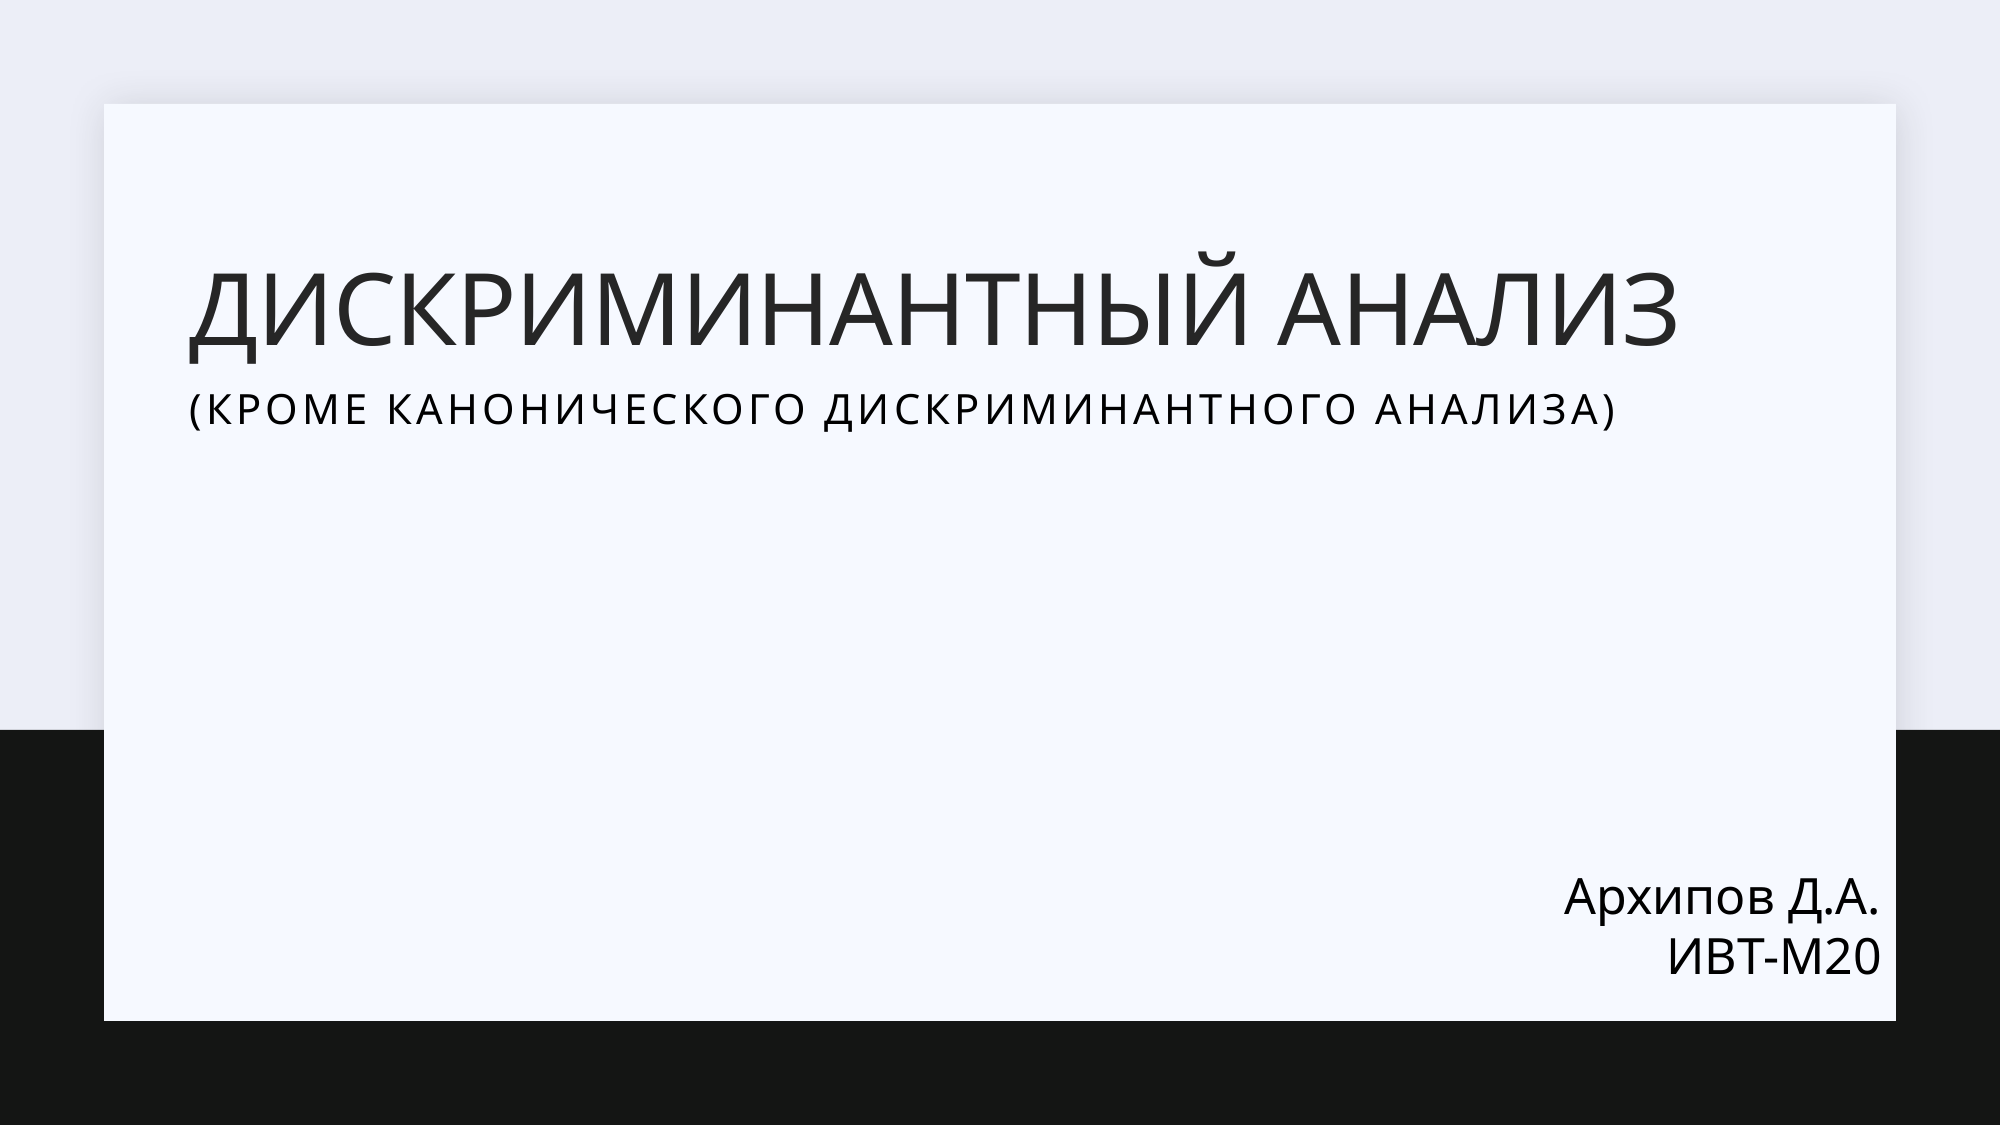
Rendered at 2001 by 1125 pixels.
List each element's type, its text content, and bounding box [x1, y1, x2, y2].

title Дискриминантный анализ [174, 220, 1825, 375]
subtitle (кроме канонического дискриминантного анализа) [174, 375, 1825, 563]
text_box Архипов Д.А. ИВТ-М20 [1493, 856, 1897, 992]
